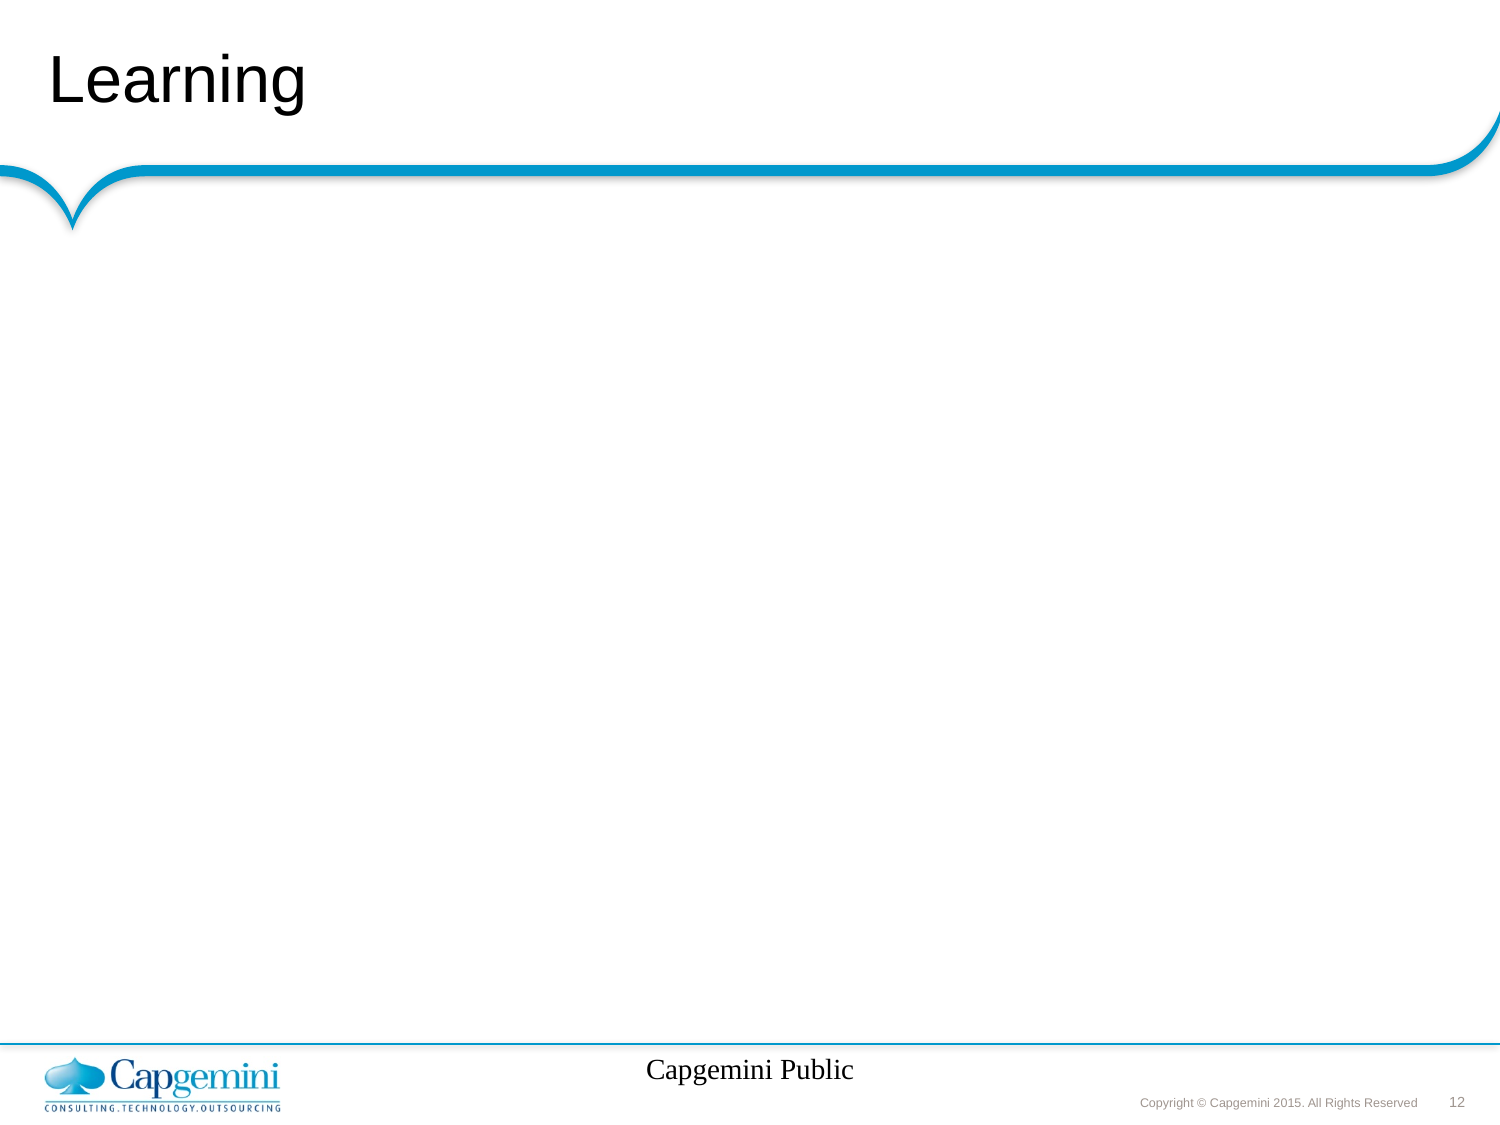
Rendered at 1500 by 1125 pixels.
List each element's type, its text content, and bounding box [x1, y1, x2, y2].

footer Capgemini Public [512, 1042, 988, 1103]
title Learning [0, 0, 1500, 165]
picture [44, 1056, 281, 1113]
